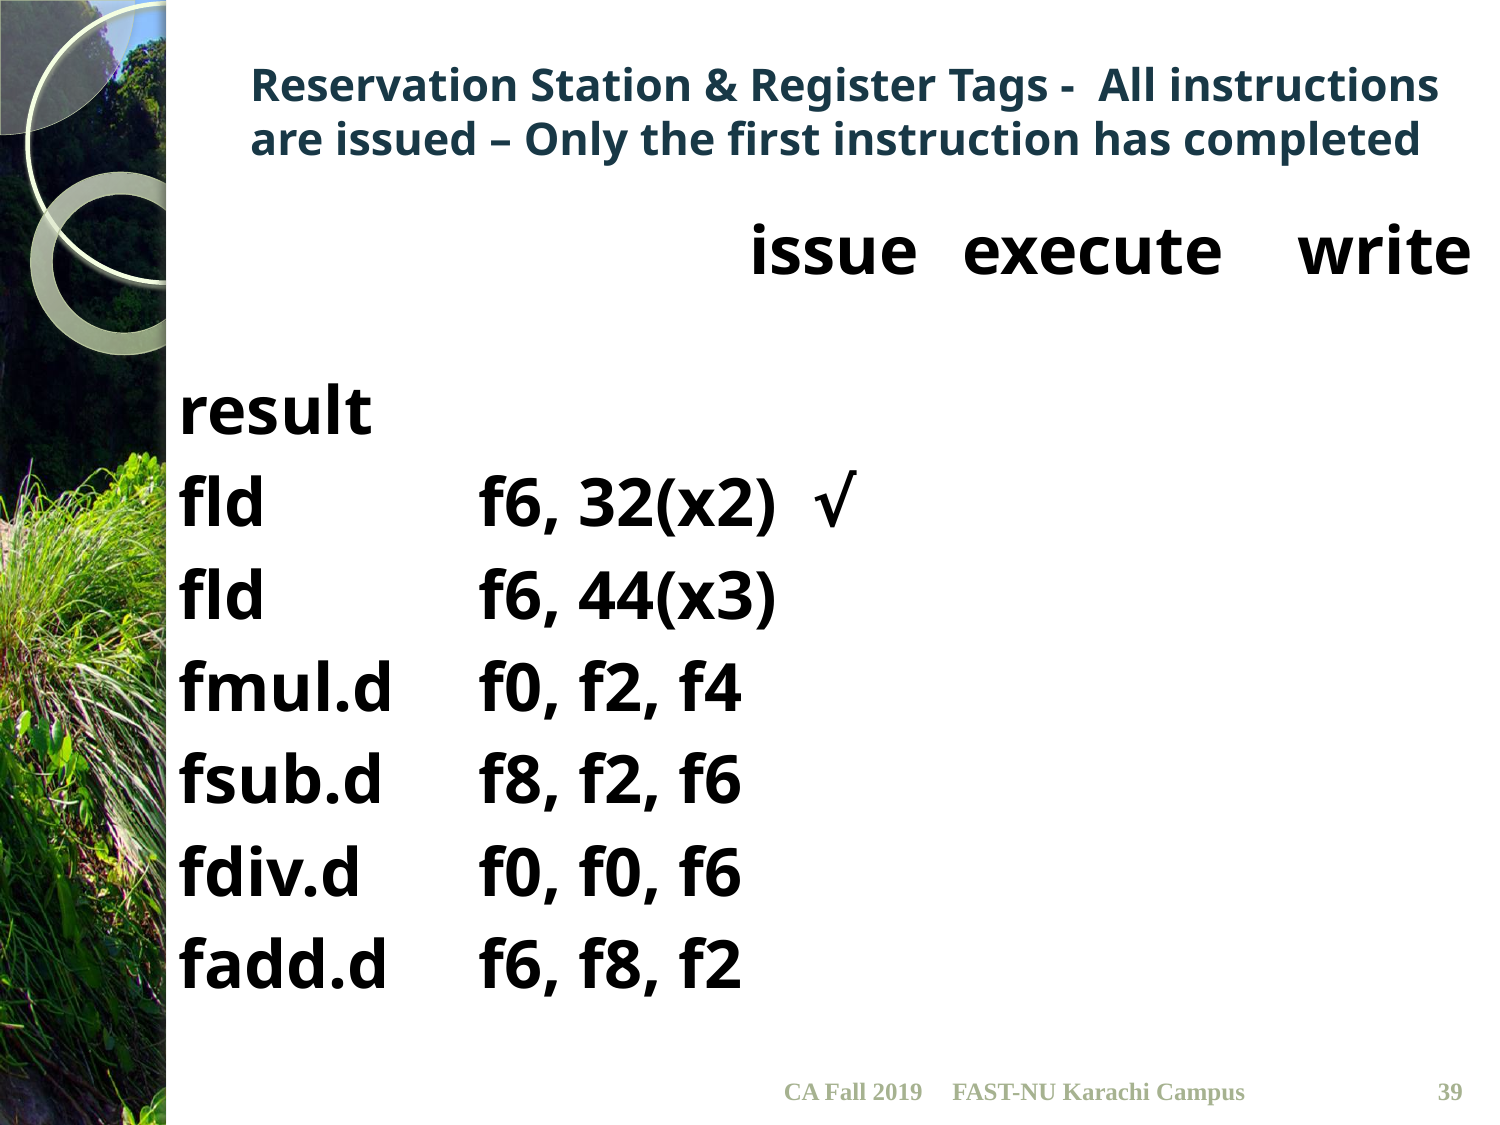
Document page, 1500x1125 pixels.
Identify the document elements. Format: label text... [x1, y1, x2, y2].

title Reservation Station & Register Tags - All instructions are issued – Only the first instruction has completed [235, 45, 1466, 175]
list issue execute write result fld f6, 32(x2) √ fld f6, 44(x3) fmul.d f0, f2, f4 fsub.d f8, f2, f6 fdiv.d f0, f0, f6 fadd.d f6, f8, f2 [149, 199, 1500, 1026]
picture [53, 241, 149, 332]
picture [136, 0, 166, 4]
picture [32, 13, 160, 207]
picture [62, 195, 149, 279]
picture [0, 134, 166, 1125]
slide_number 39 [1413, 1034, 1488, 1113]
slide_number CA Fall 2019 [587, 1034, 937, 1113]
footer FAST-NU Karachi Campus [937, 1034, 1413, 1113]
